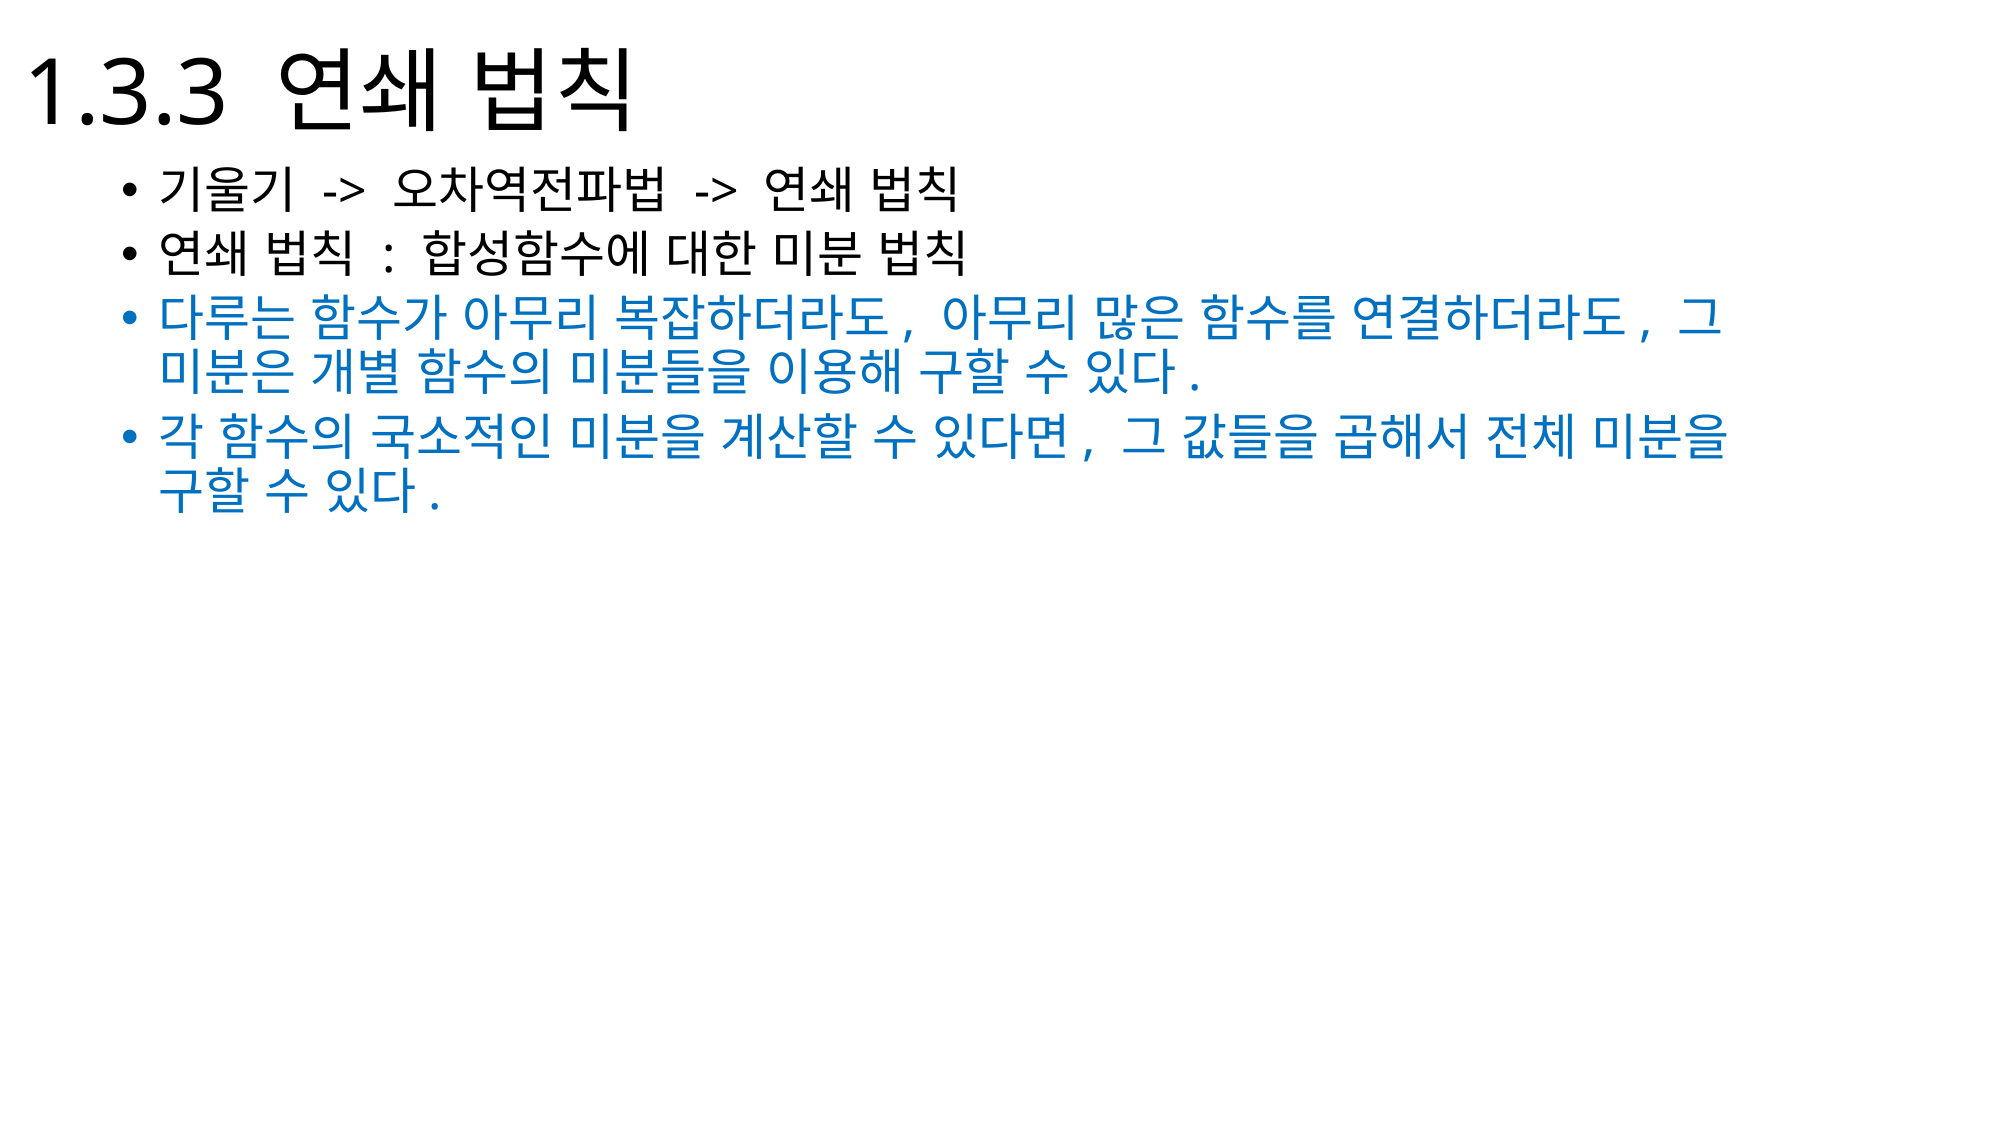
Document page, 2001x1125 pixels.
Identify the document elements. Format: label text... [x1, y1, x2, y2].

title 1.3.3 연쇄 법칙 [8, 0, 1733, 204]
list 기울기 -> 오차역전파법 -> 연쇄 법칙 연쇄 법칙 : 합성함수에 대한 미분 법칙 다루는 함수가 아무리 복잡하더라도, 아무리 많은 함수를 연결하더라도, 그 미분은 개별 함수의 미분들을 이용해 구할 수 있다. 각 함수의 국소적인 미분을 계산할 수 있다면, 그 값들을 곱해서 전체 미분을 구할 수 있다. [31, 157, 1757, 872]
